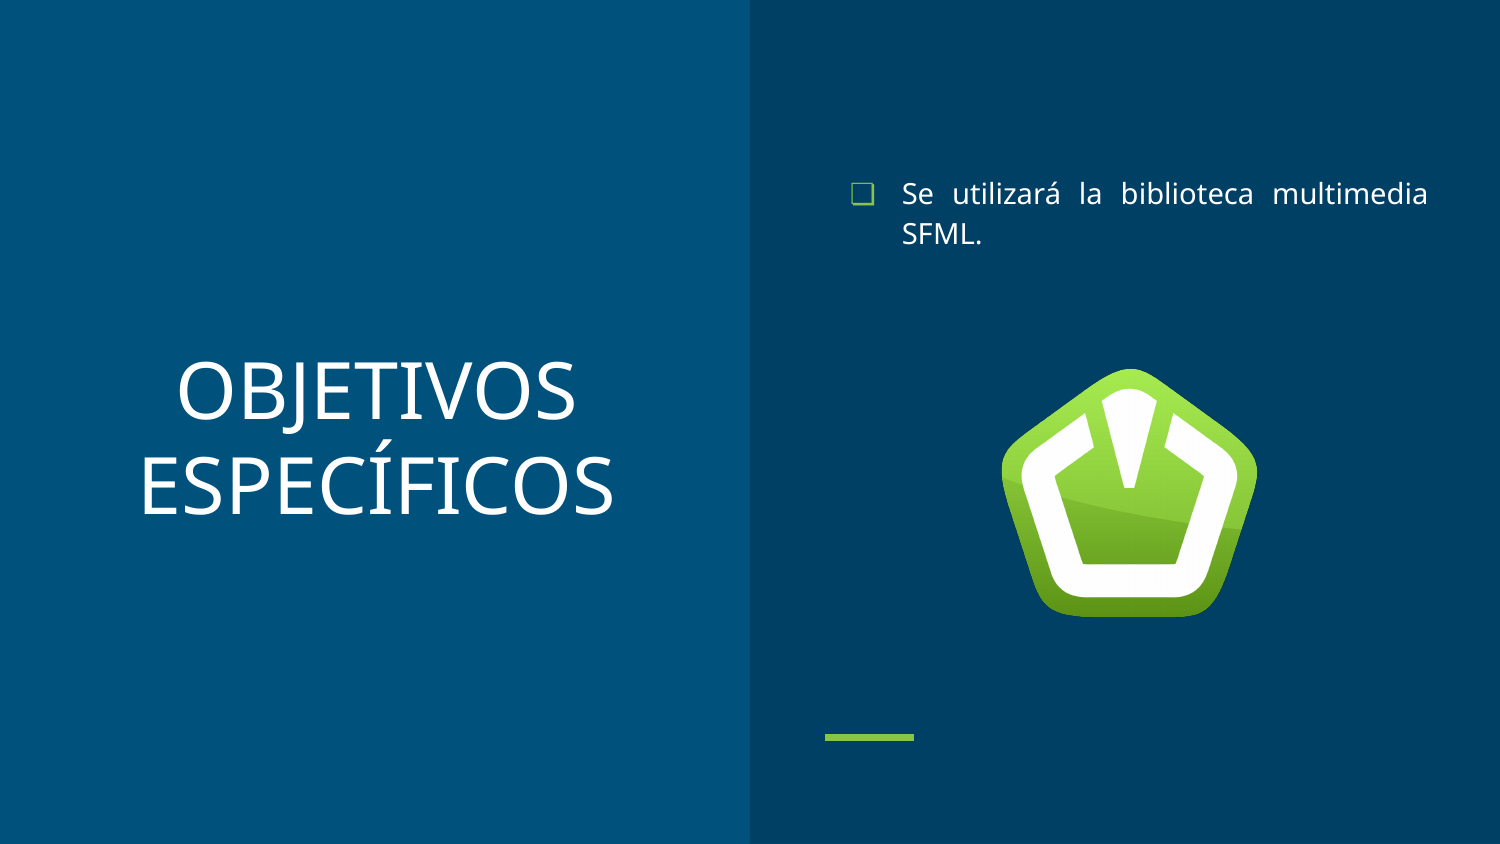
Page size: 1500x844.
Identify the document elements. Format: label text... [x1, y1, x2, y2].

list Se utilizará la biblioteca multimedia SFML. [811, 47, 1445, 450]
picture [985, 351, 1271, 636]
title OBJETIVOS ESPECÍFICOS [45, 298, 709, 546]
